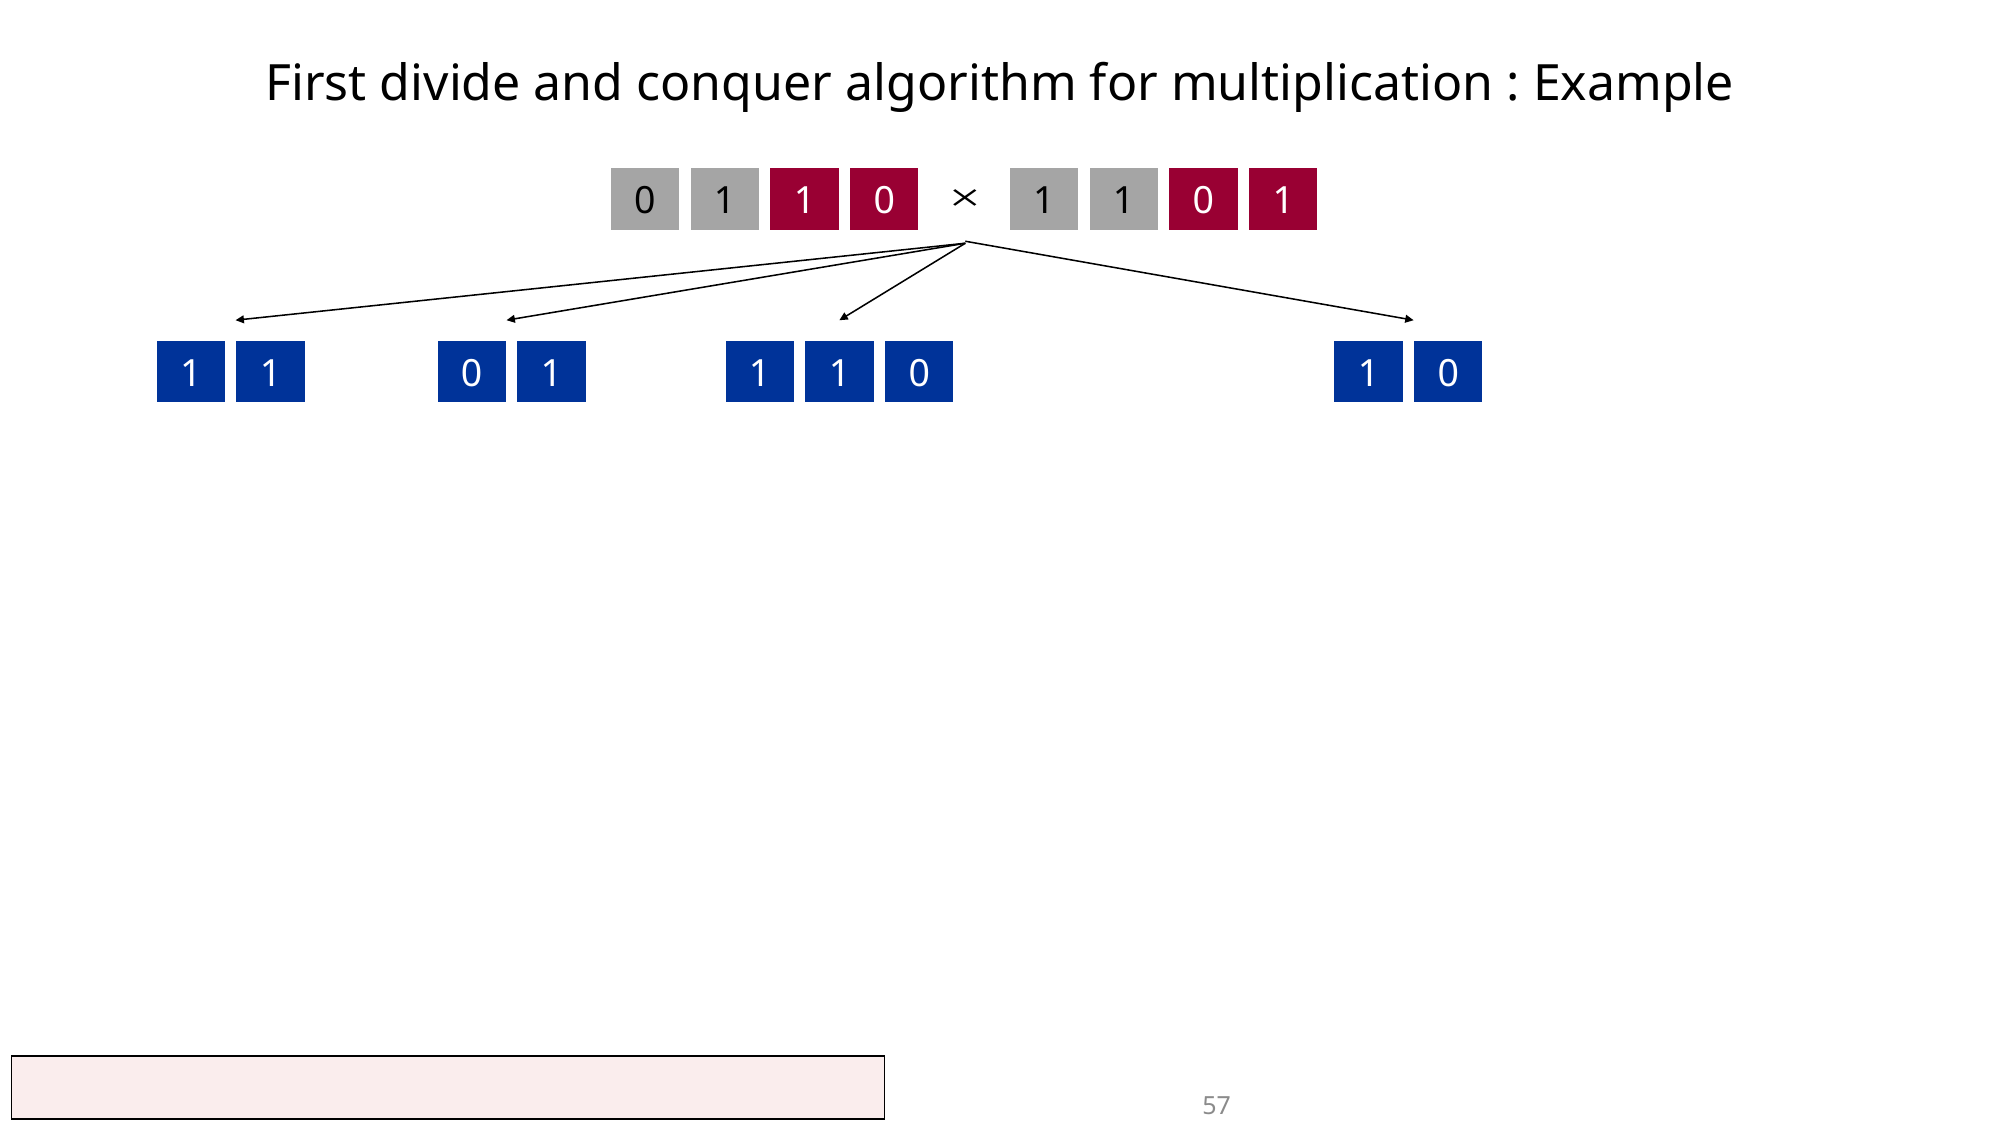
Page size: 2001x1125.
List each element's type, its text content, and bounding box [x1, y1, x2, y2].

text_box First divide and conquer algorithm for multiplication : Example [250, 43, 1751, 119]
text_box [506, 243, 839, 321]
text_box 0 [884, 339, 955, 404]
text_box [839, 243, 965, 321]
text_box 57 [1187, 1087, 1500, 1125]
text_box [965, 241, 1414, 321]
text_box 1 [804, 339, 875, 404]
text_box 0 [1413, 339, 1484, 404]
text_box 1 [235, 339, 306, 404]
text_box 0 [1168, 167, 1239, 231]
text_box 0 [849, 167, 920, 231]
text_box 1 [689, 167, 760, 231]
text_box 1 [1009, 167, 1079, 231]
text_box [235, 243, 506, 321]
text_box 0 [436, 339, 507, 404]
text_box 1 [1333, 339, 1404, 404]
text_box 1 [1248, 167, 1319, 231]
text_box 1 [724, 339, 795, 404]
text_box 1 [769, 167, 840, 231]
text_box 0 [610, 167, 680, 231]
text_box 1 [1088, 167, 1159, 231]
text_box 1 [516, 339, 587, 404]
text_box 1 [155, 339, 226, 404]
